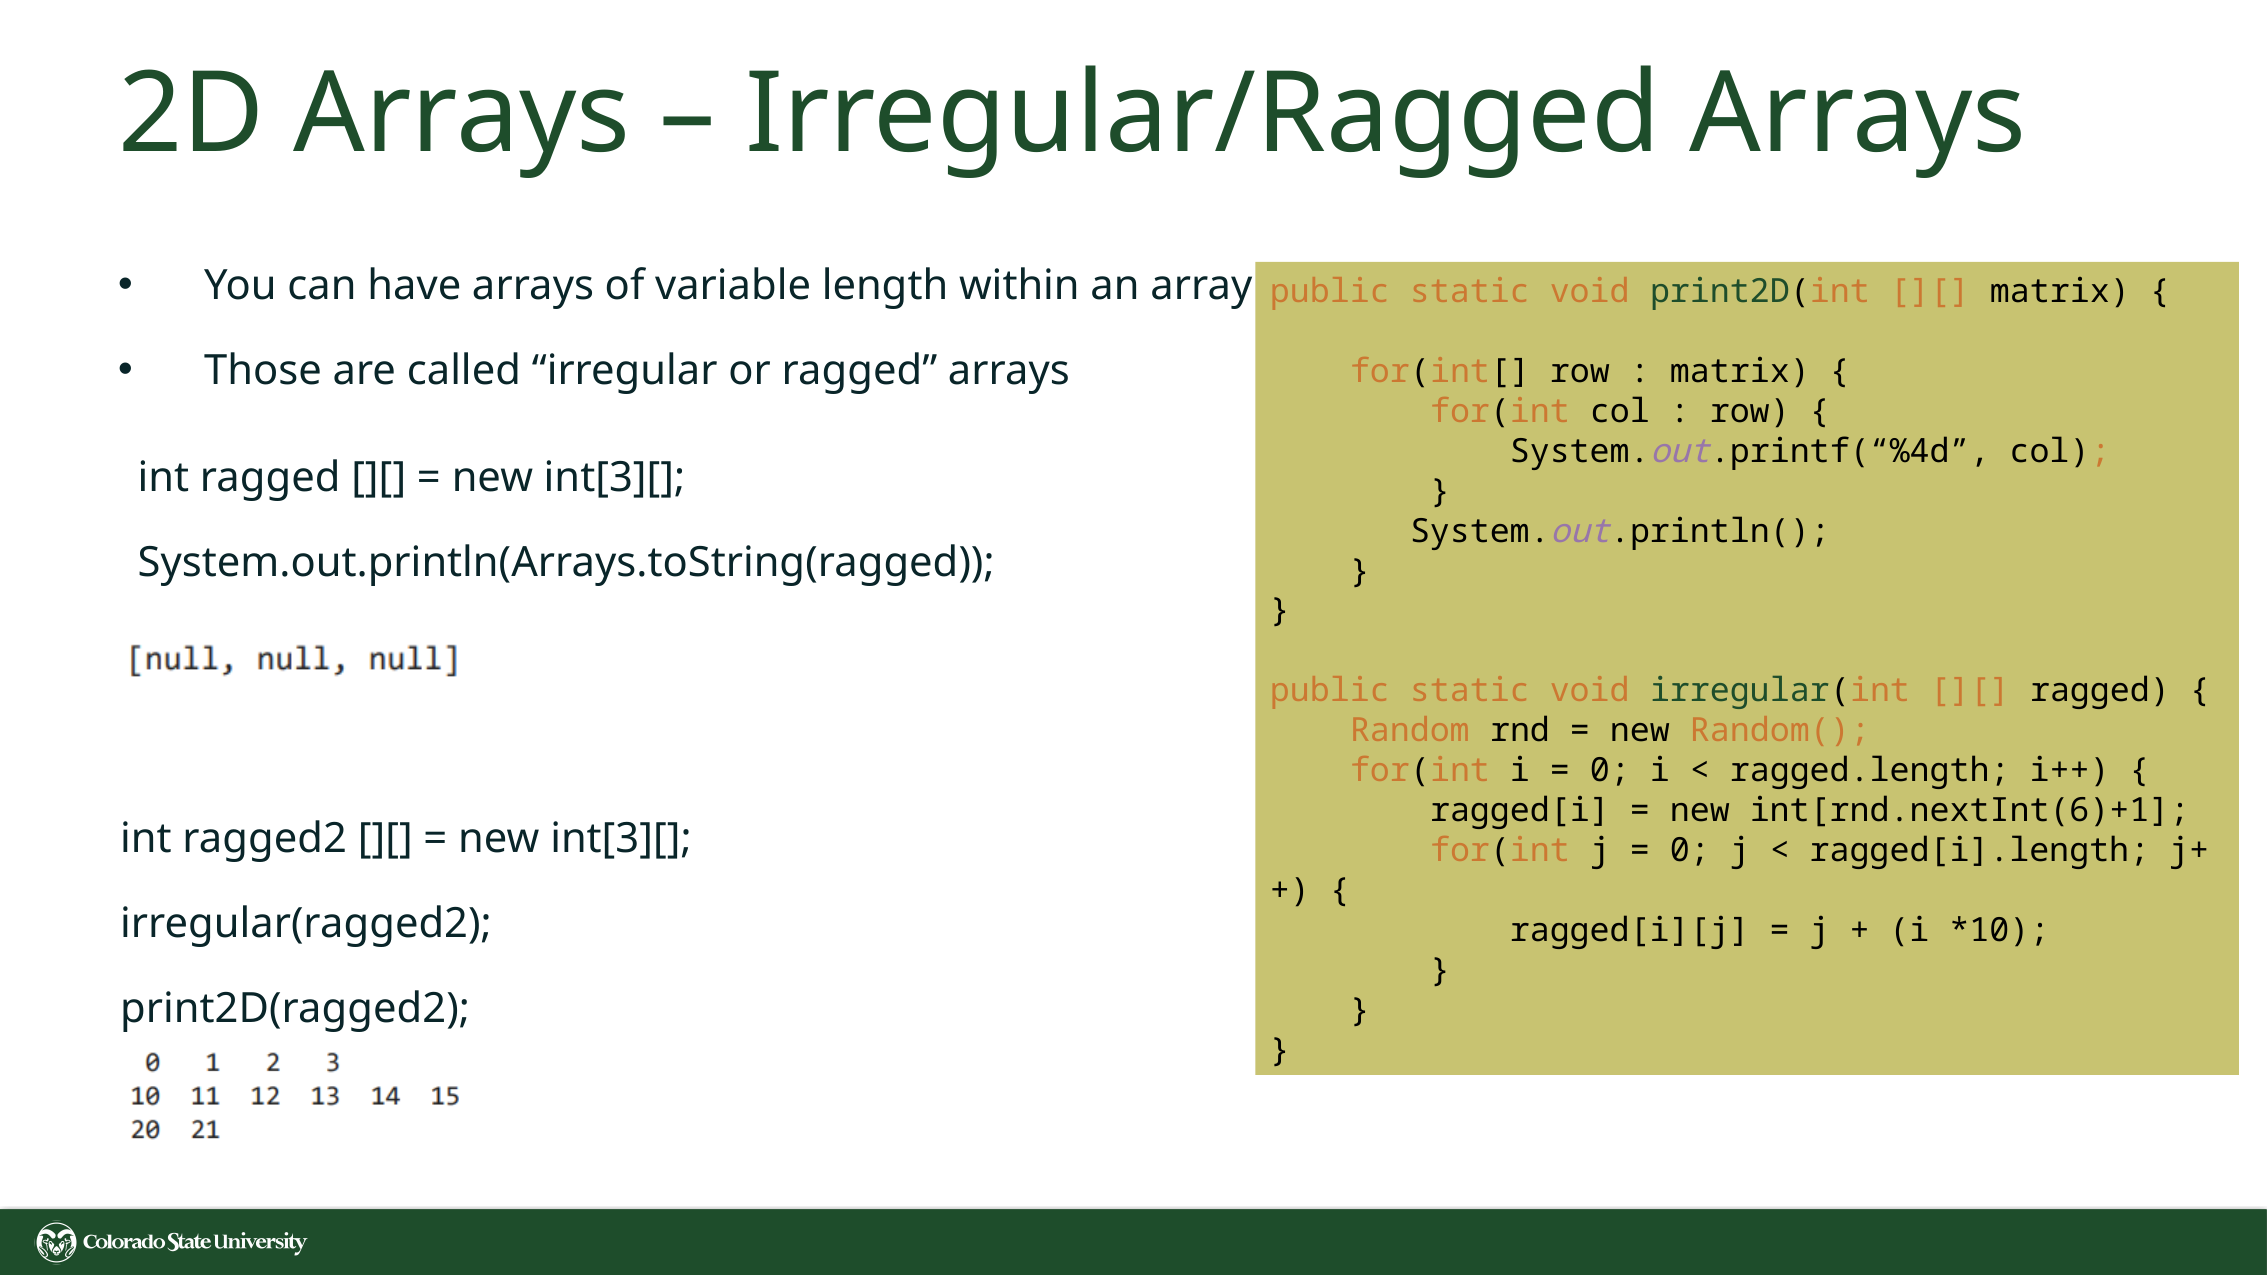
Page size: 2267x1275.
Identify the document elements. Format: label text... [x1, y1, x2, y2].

text_box You can have arrays of variable length within an array Those are called “irregular or ragged” arrays [103, 232, 1274, 469]
title 2D Arrays – Irregular/Ragged Arrays [103, 22, 2164, 190]
picture [87, 1044, 494, 1170]
picture [24, 1209, 319, 1275]
list int ragged [][] = new int[3][]; System.out.println(Arrays.toString(ragged)); [122, 469, 1170, 595]
text_box public static void print2D(int [][] matrix) { for(int[] row : matrix) { for(int col : row) { System.out.printf(“%4d”, col); } System.out.println(); } } public static void irregular(int [][] ragged) { Random rnd = new Random(); for(int i = 0; i < ragged.length; i++) { ragged[i] = new int[rnd.nextInt(6)+1]; for(int j = 0; j < ragged[i].length; j++) { ragged[i][j] = j + (i *10); } } } [1255, 261, 2239, 1075]
picture [102, 634, 517, 691]
text_box int ragged2 [][] = new int[3][]; irregular(ragged2); print2D(ragged2); [105, 786, 1153, 1047]
